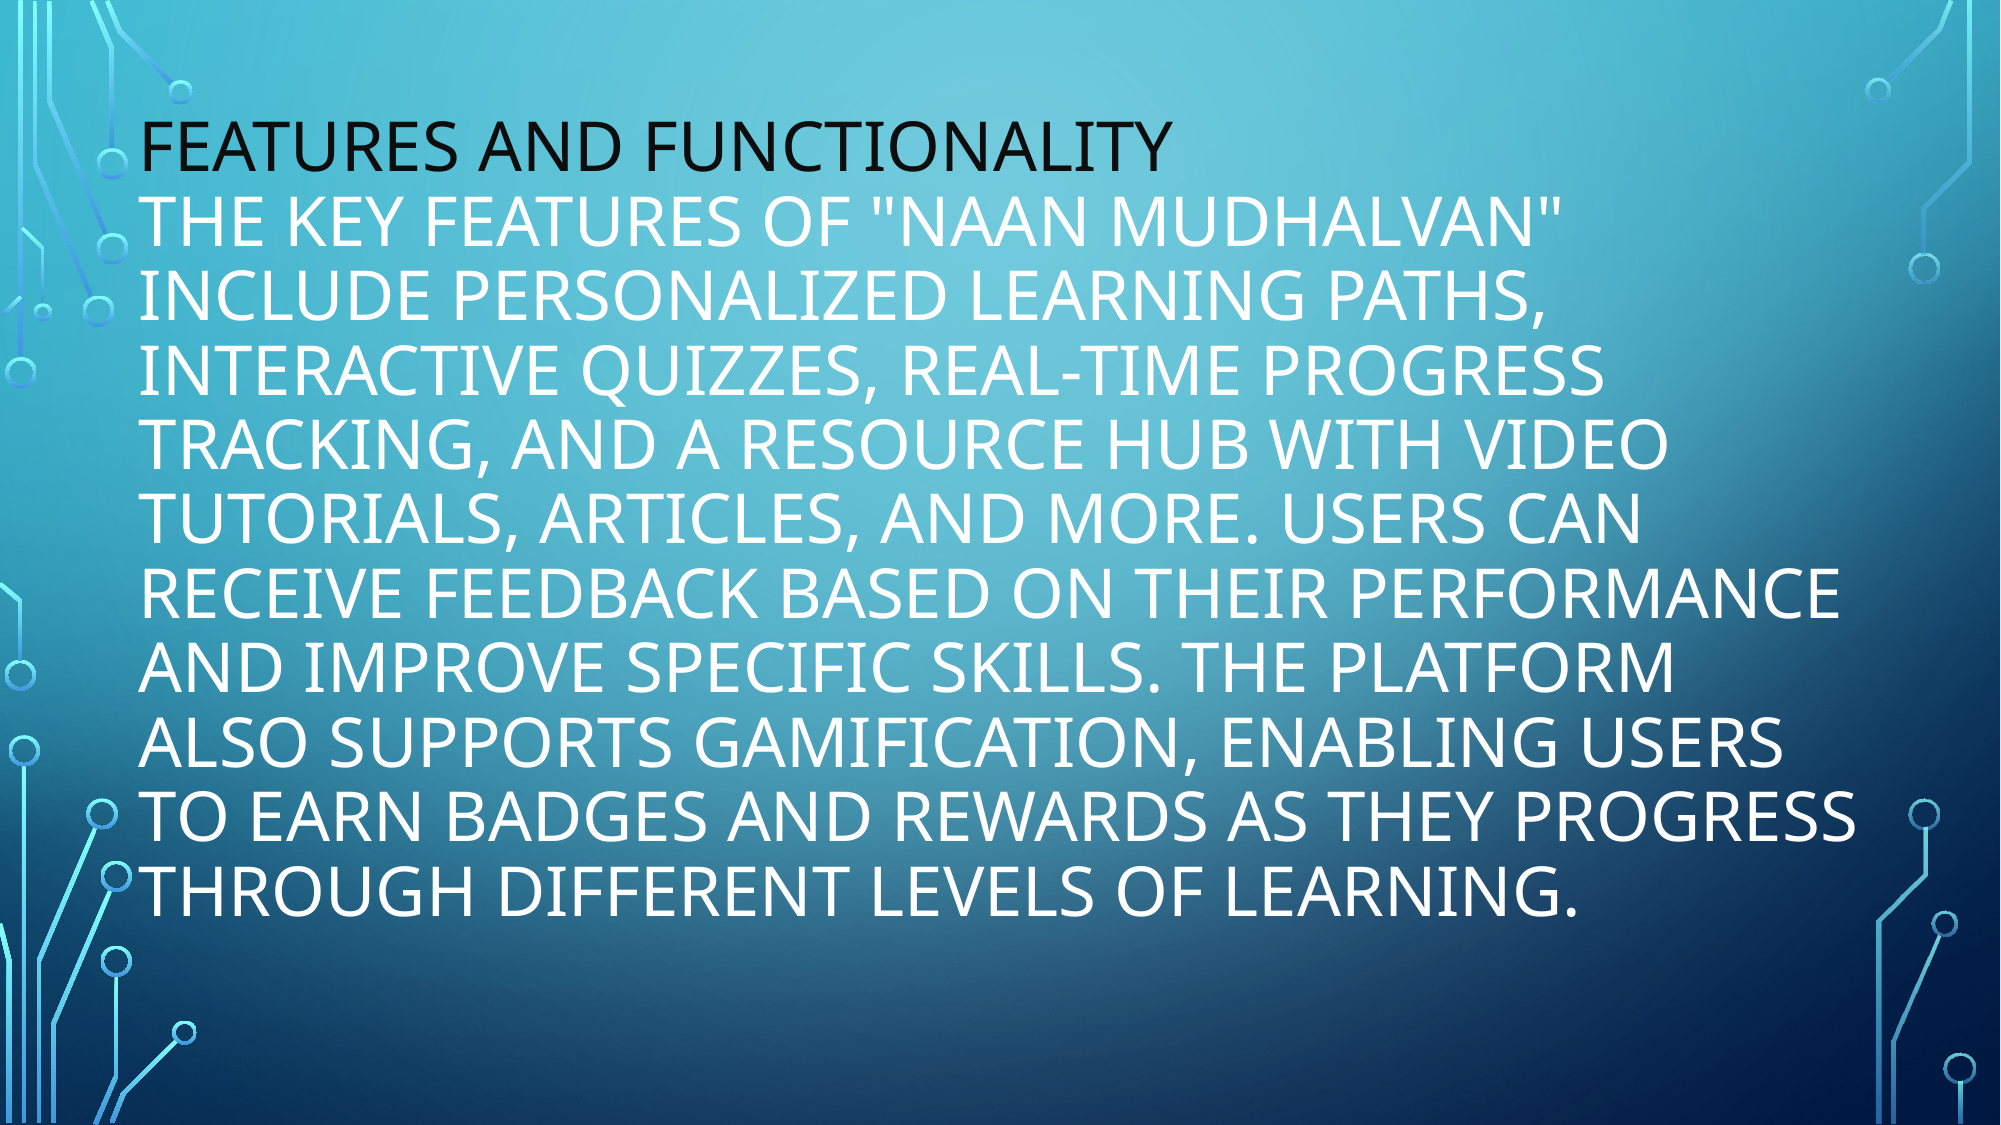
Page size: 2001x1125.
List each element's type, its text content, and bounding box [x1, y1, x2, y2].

title FEATURES AND FUNCTIONALITY The key features of "Naan Mudhalvan" include personalized learning paths, interactive quizzes, real-time progress tracking, and a resource hub with video tutorials, articles, and more. Users can receive feedback based on their performance and improve specific skills. The platform also supports gamification, enabling users to earn badges and rewards as they progress through different levels of learning. [123, 63, 1877, 1063]
